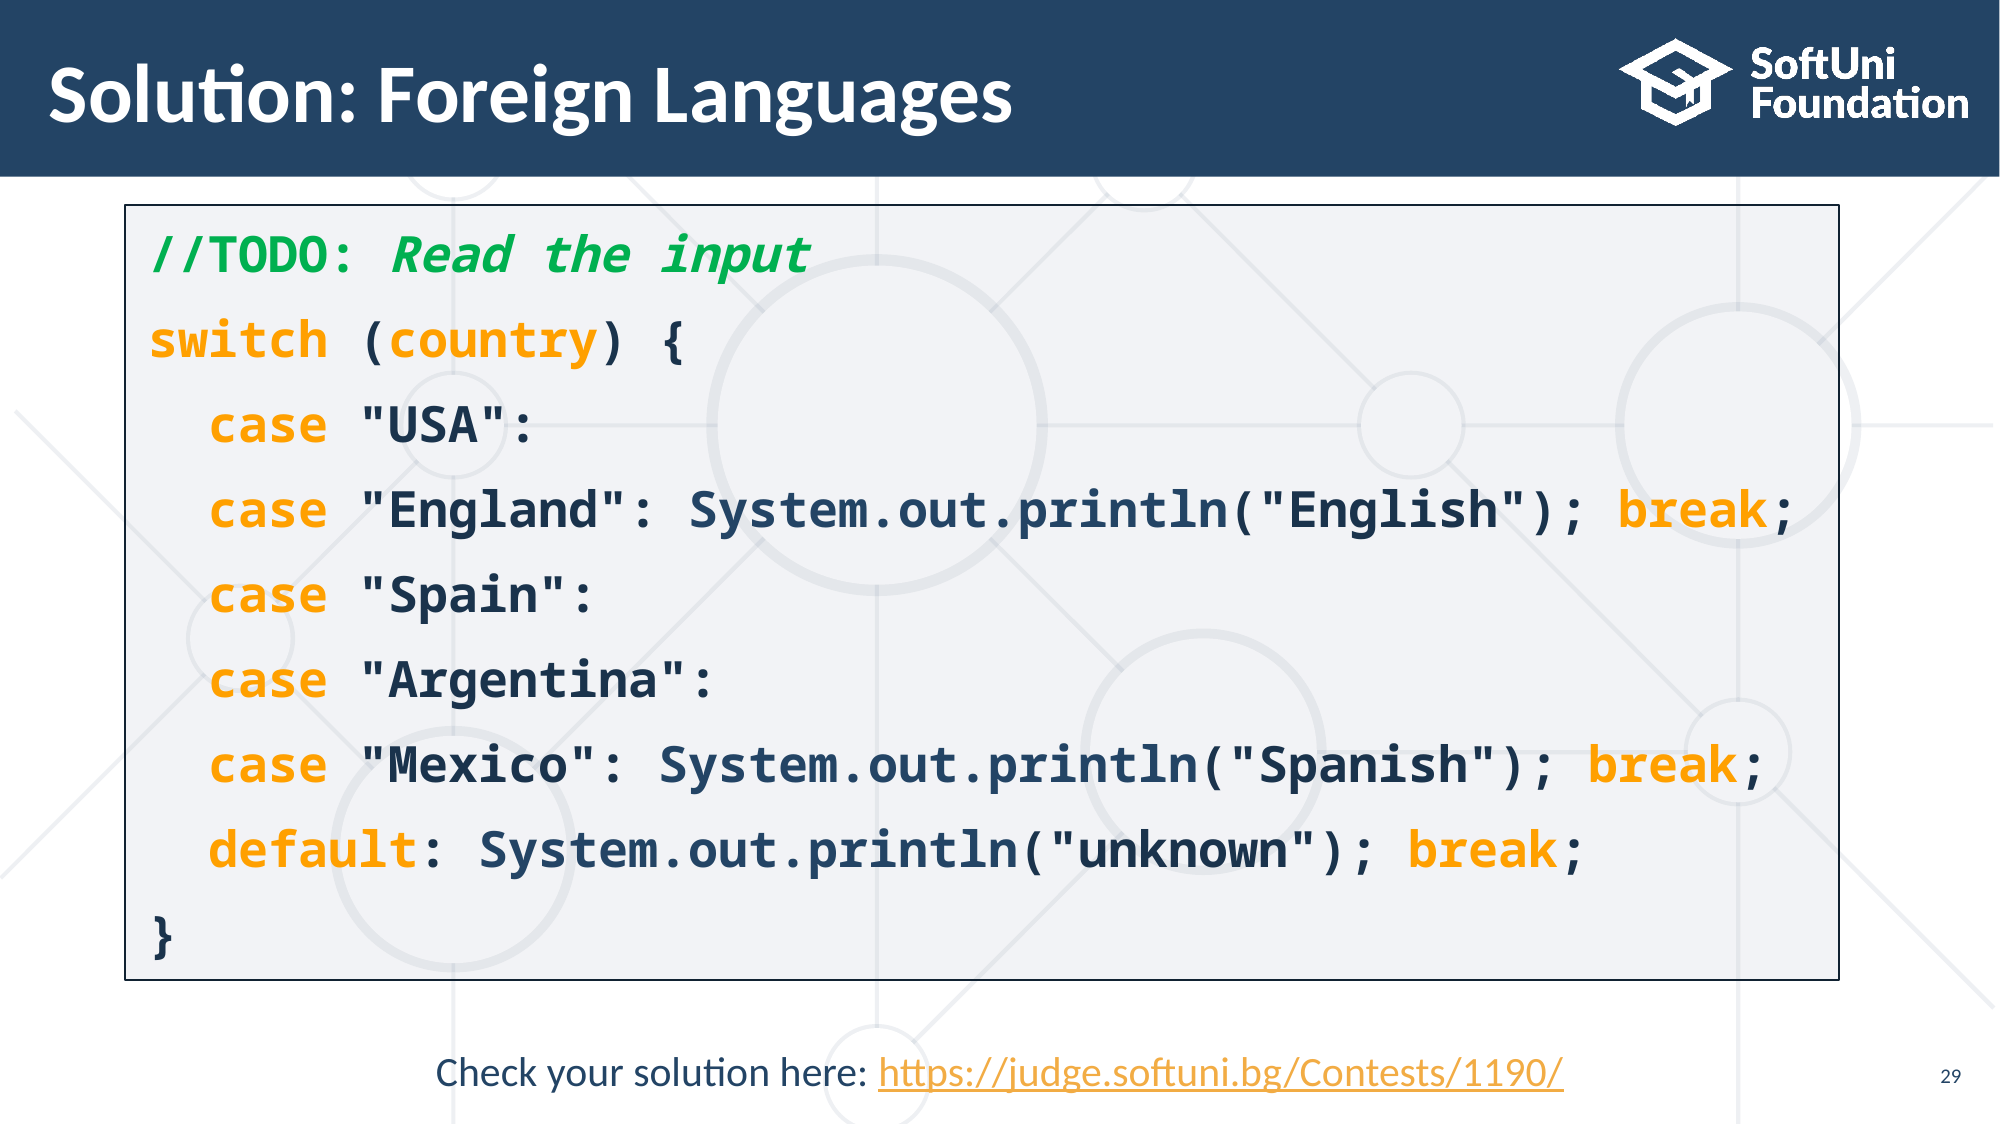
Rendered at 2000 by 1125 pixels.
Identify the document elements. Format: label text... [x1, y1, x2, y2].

text_box //TODO: Read the input switch (country) { case "USA": case "England": System.out.println("English"); break; case "Spain": case "Argentina": case "Mexico": System.out.println("Spanish"); break; default: System.out.println("unknown"); break; } [124, 204, 1840, 981]
text_box Check your solution here: https://judge.softuni.bg/Contests/1190/ [130, 1036, 1869, 1102]
slide_number 29 [1896, 1049, 1968, 1101]
title Solution: Foreign Languages [31, 16, 1591, 162]
picture [1618, 38, 1968, 126]
